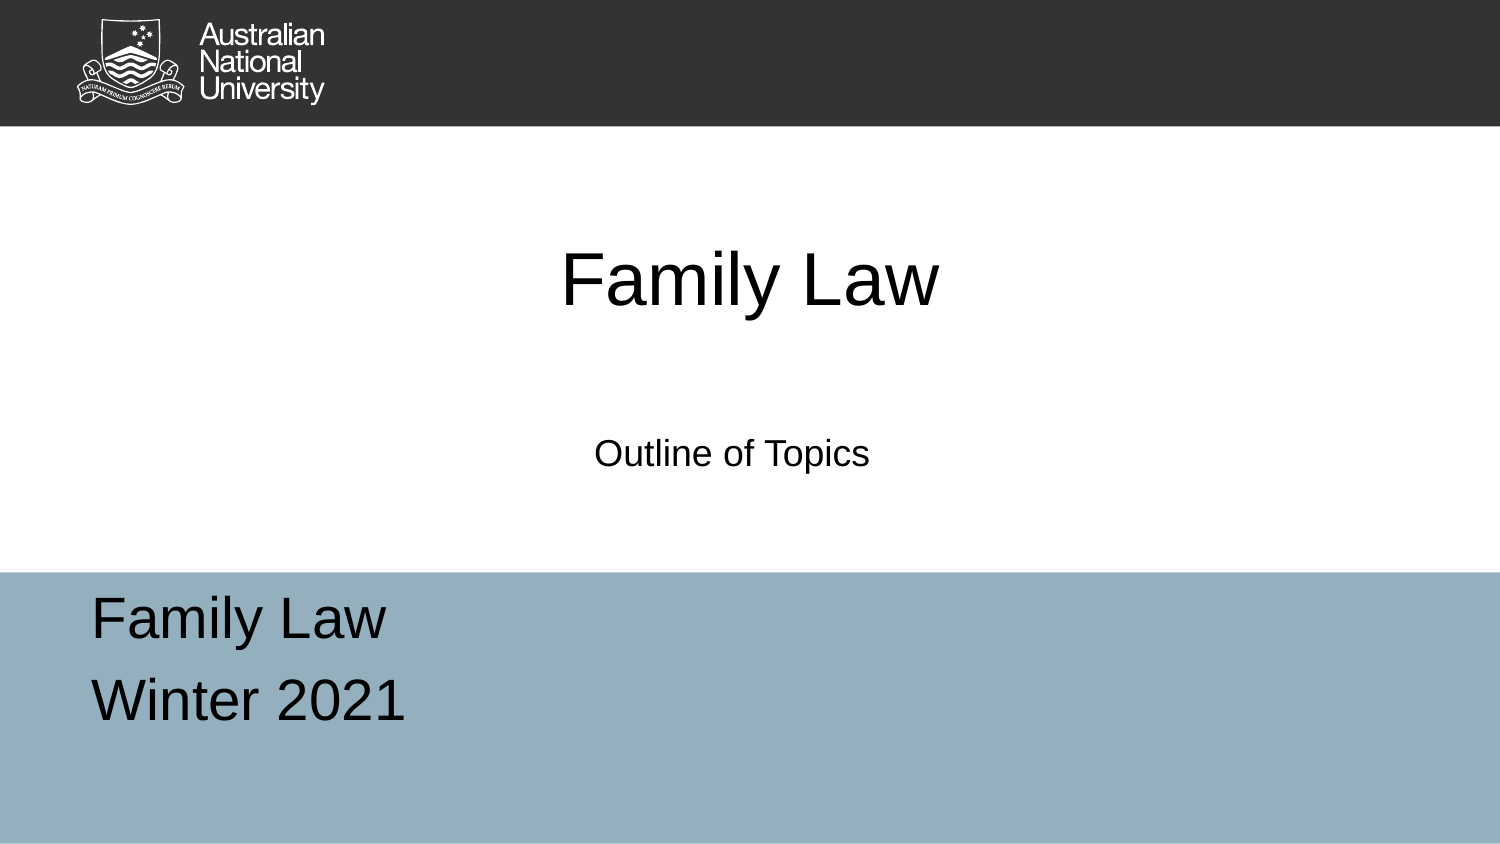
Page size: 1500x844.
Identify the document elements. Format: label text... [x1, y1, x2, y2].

title Family Law [76, 222, 1424, 329]
text_box Outline of Topics [194, 421, 1270, 482]
subtitle Family Law Winter 2021 [76, 572, 1436, 744]
